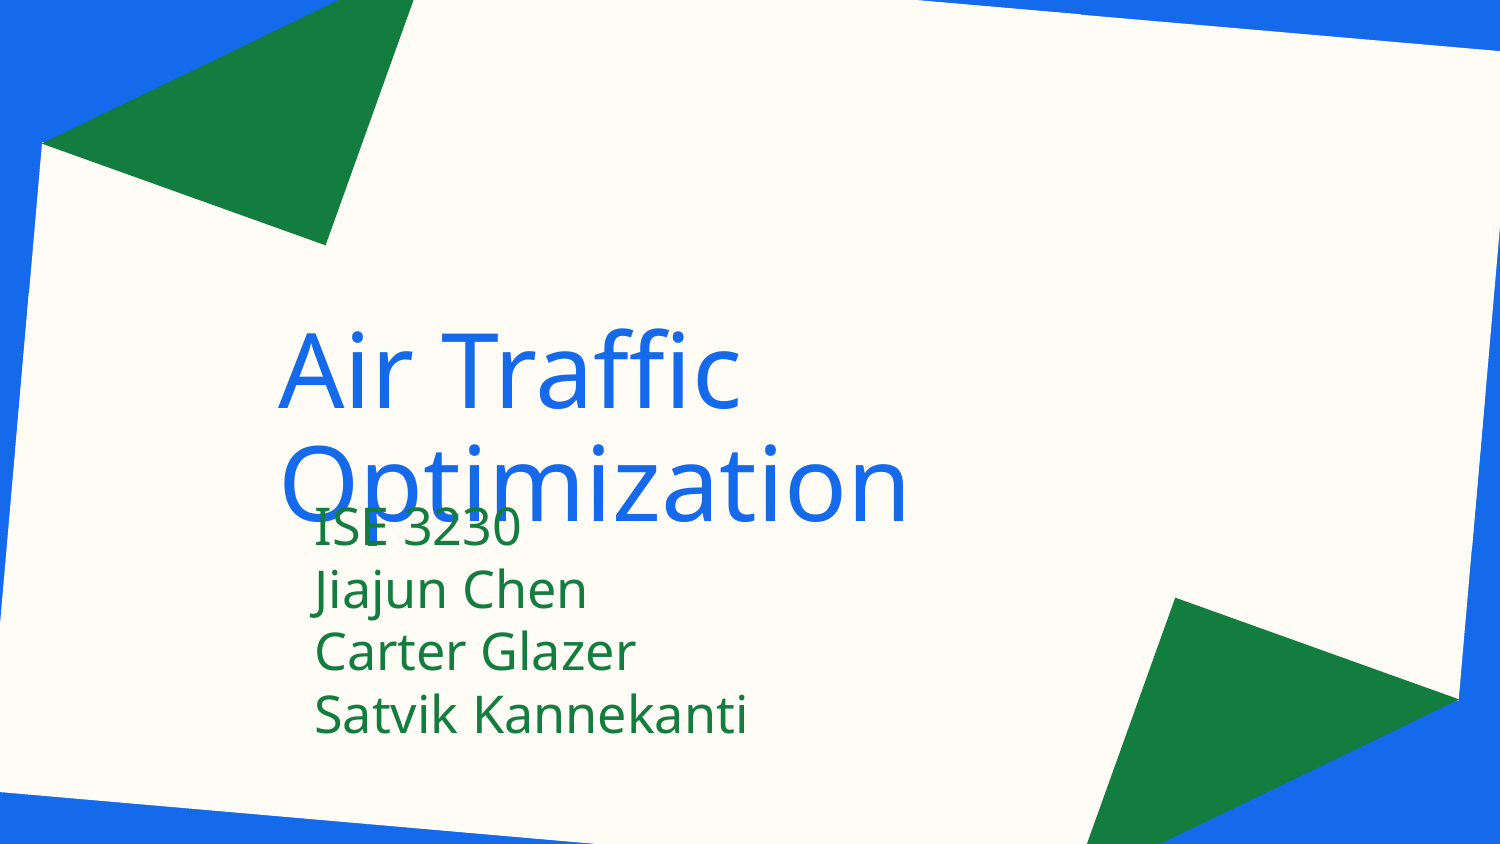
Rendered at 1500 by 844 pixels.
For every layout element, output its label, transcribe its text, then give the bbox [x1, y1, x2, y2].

title Air Traffic Optimization [263, 303, 1418, 559]
subtitle ISE 3230 Jiajun Chen Carter Glazer Satvik Kannekanti [299, 478, 1201, 844]
